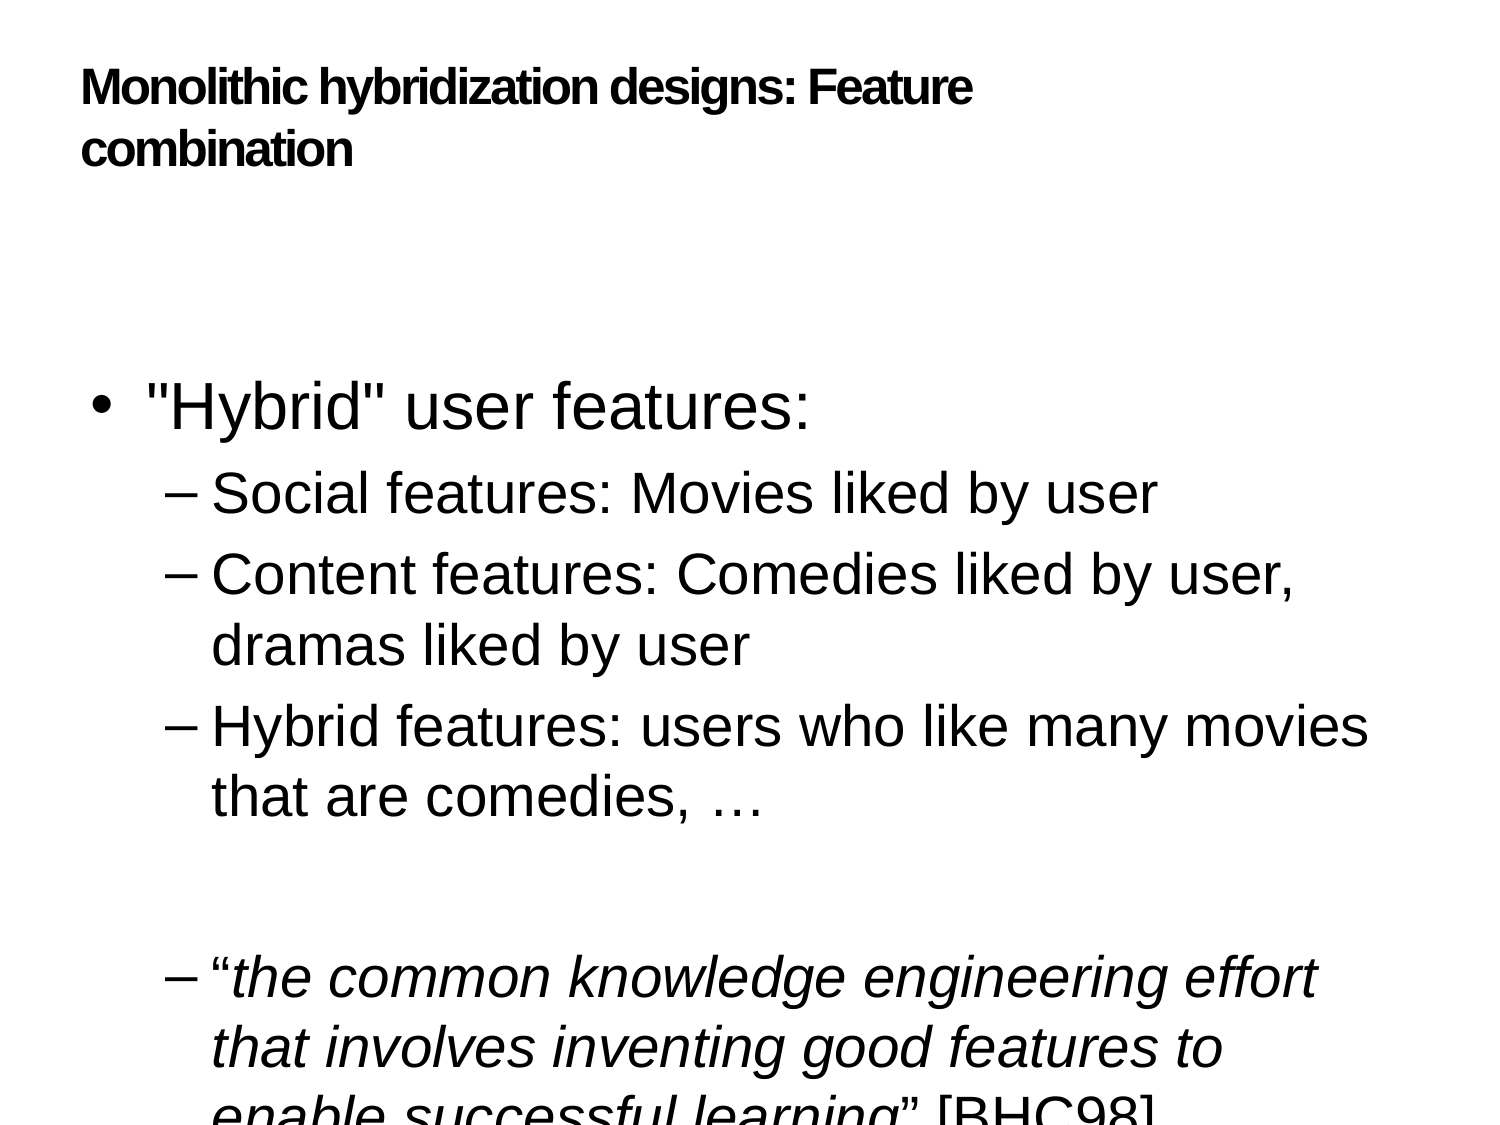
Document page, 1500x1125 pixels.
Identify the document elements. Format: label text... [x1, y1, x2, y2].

title Monolithic hybridization designs: Feature combination [64, 45, 1069, 185]
list "Hybrid" user features: Social features: Movies liked by user Content features: Comedies liked by user, dramas liked by user Hybrid features: users who like many movies that are comedies, … “the common knowledge engineering effort that involves inventing good features to enable successful learning” [BHC98] [75, 262, 1425, 1005]
